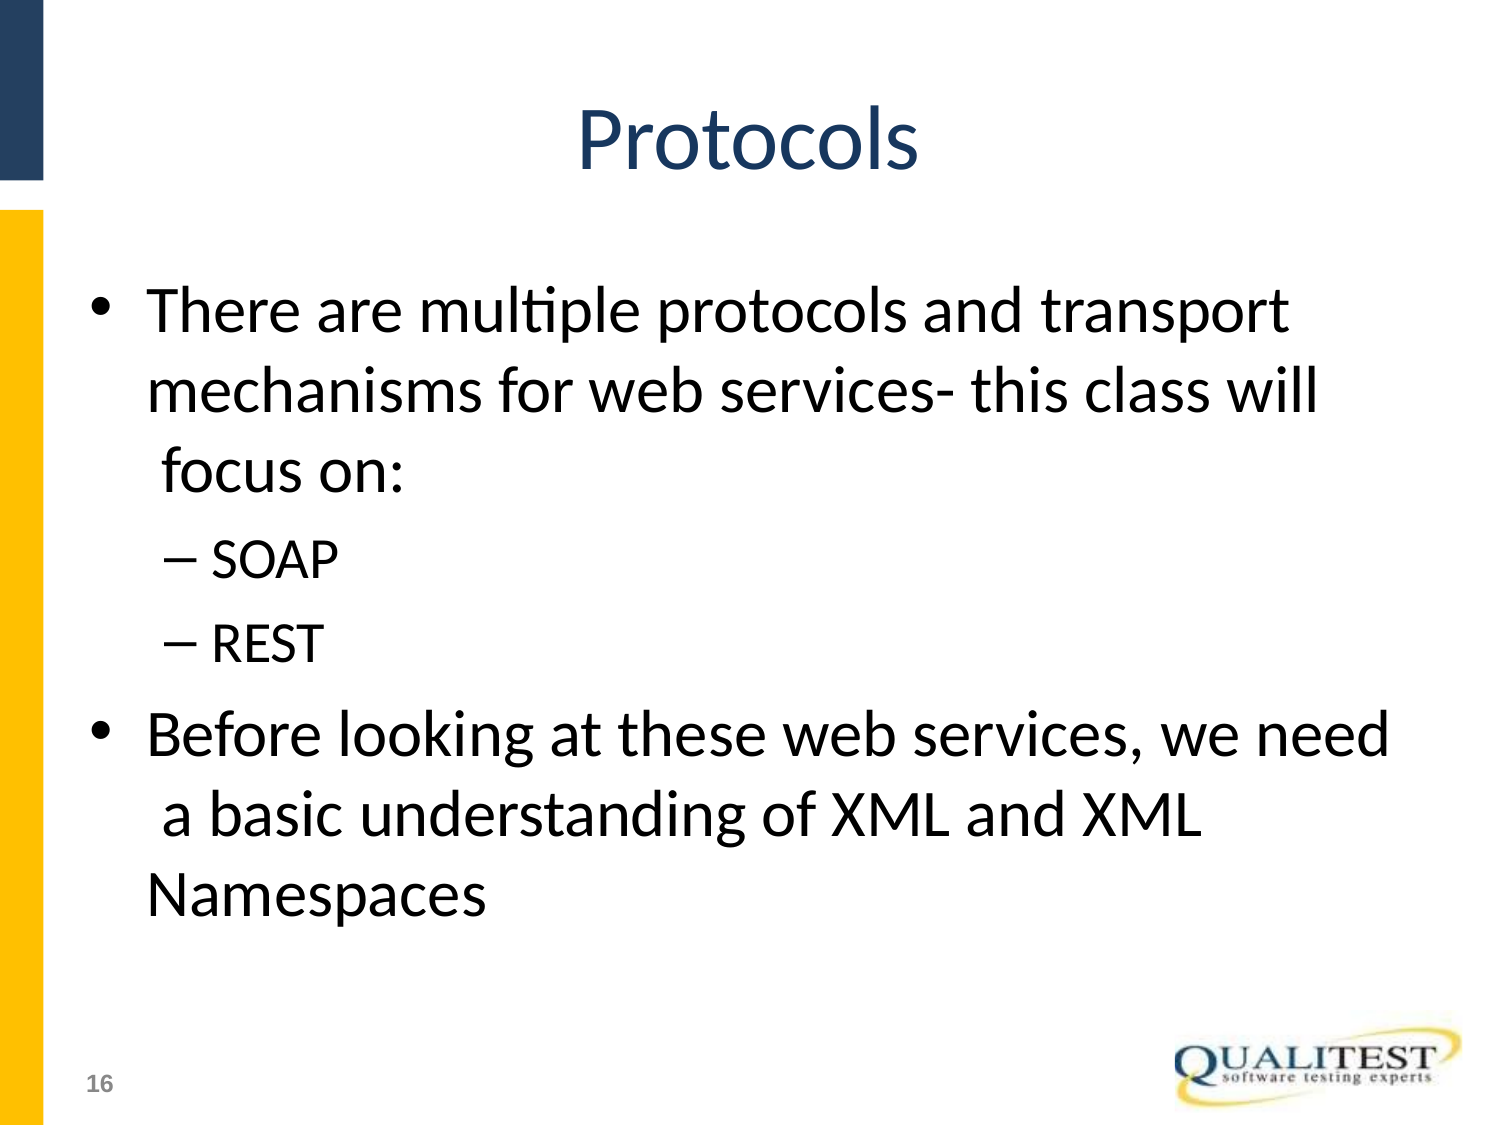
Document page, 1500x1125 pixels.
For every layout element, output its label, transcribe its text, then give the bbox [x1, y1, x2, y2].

title Protocols [573, 75, 927, 263]
text_box There are multiple protocols and transport mechanisms for web services- this class will focus on: SOAP REST Before looking at these web services, we need a basic understanding of XML and XML Namespaces [87, 263, 1399, 930]
picture [1174, 1010, 1463, 1113]
slide_number 51 [79, 1068, 121, 1125]
